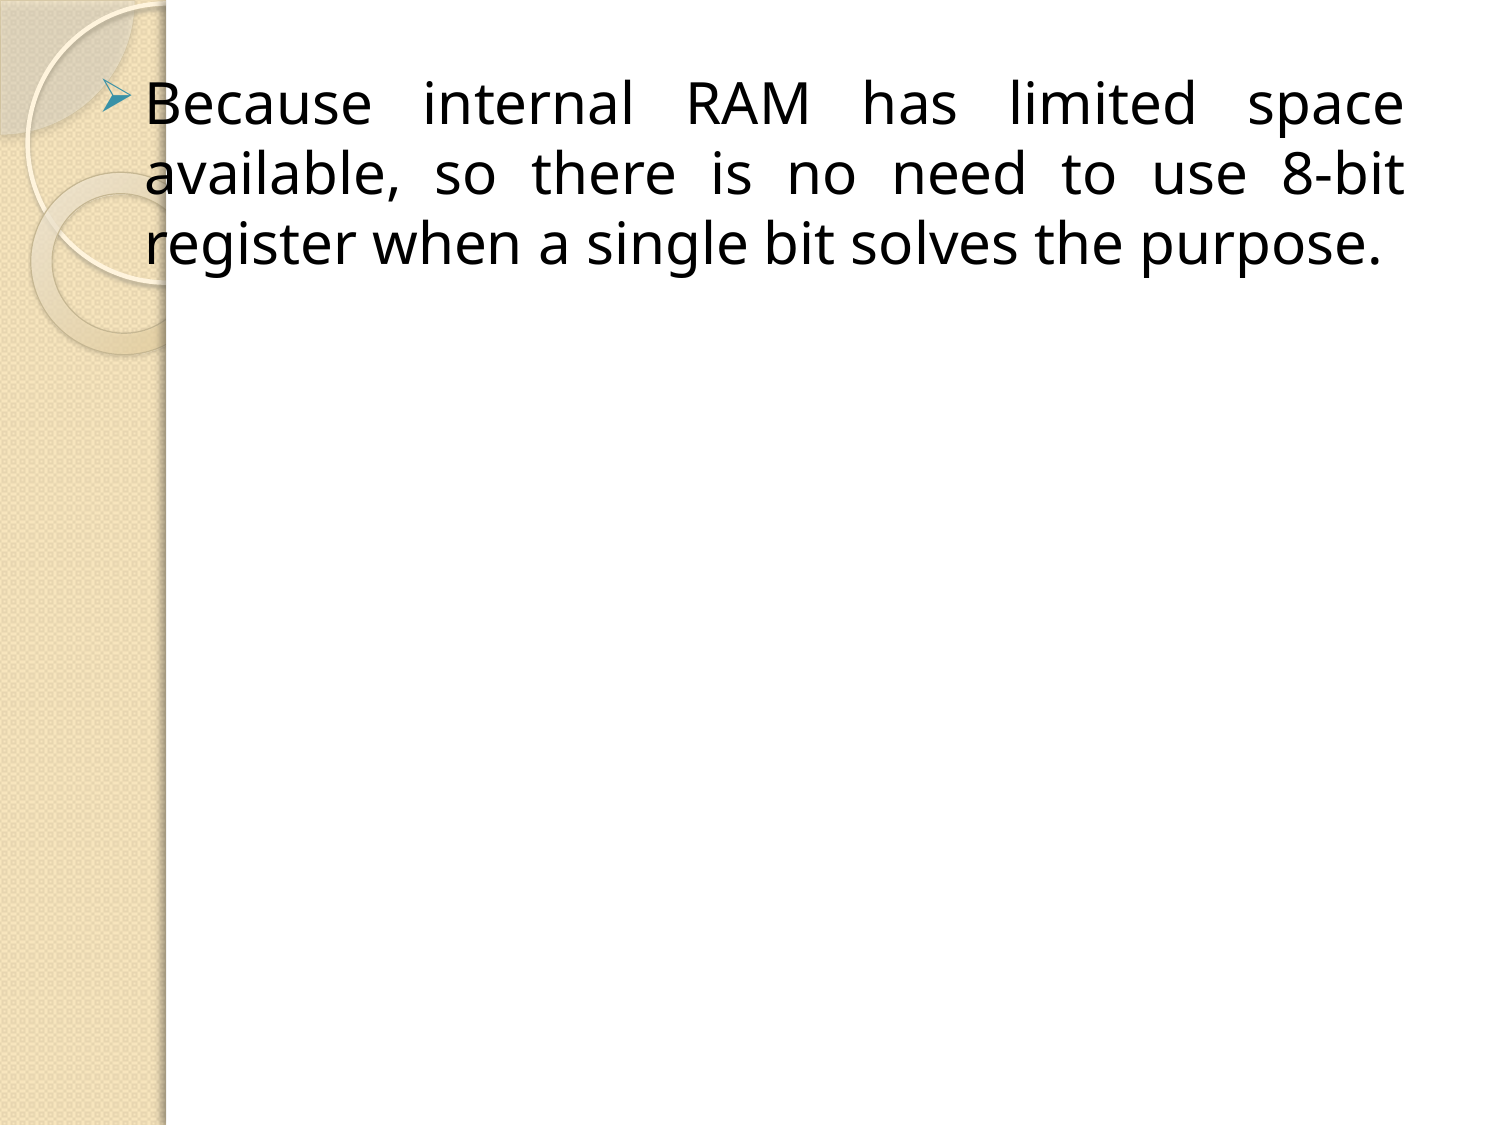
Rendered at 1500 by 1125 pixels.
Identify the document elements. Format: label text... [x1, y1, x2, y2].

list Because internal RAM has limited space available, so there is no need to use 8-bit register when a single bit solves the purpose. [70, 58, 1421, 801]
